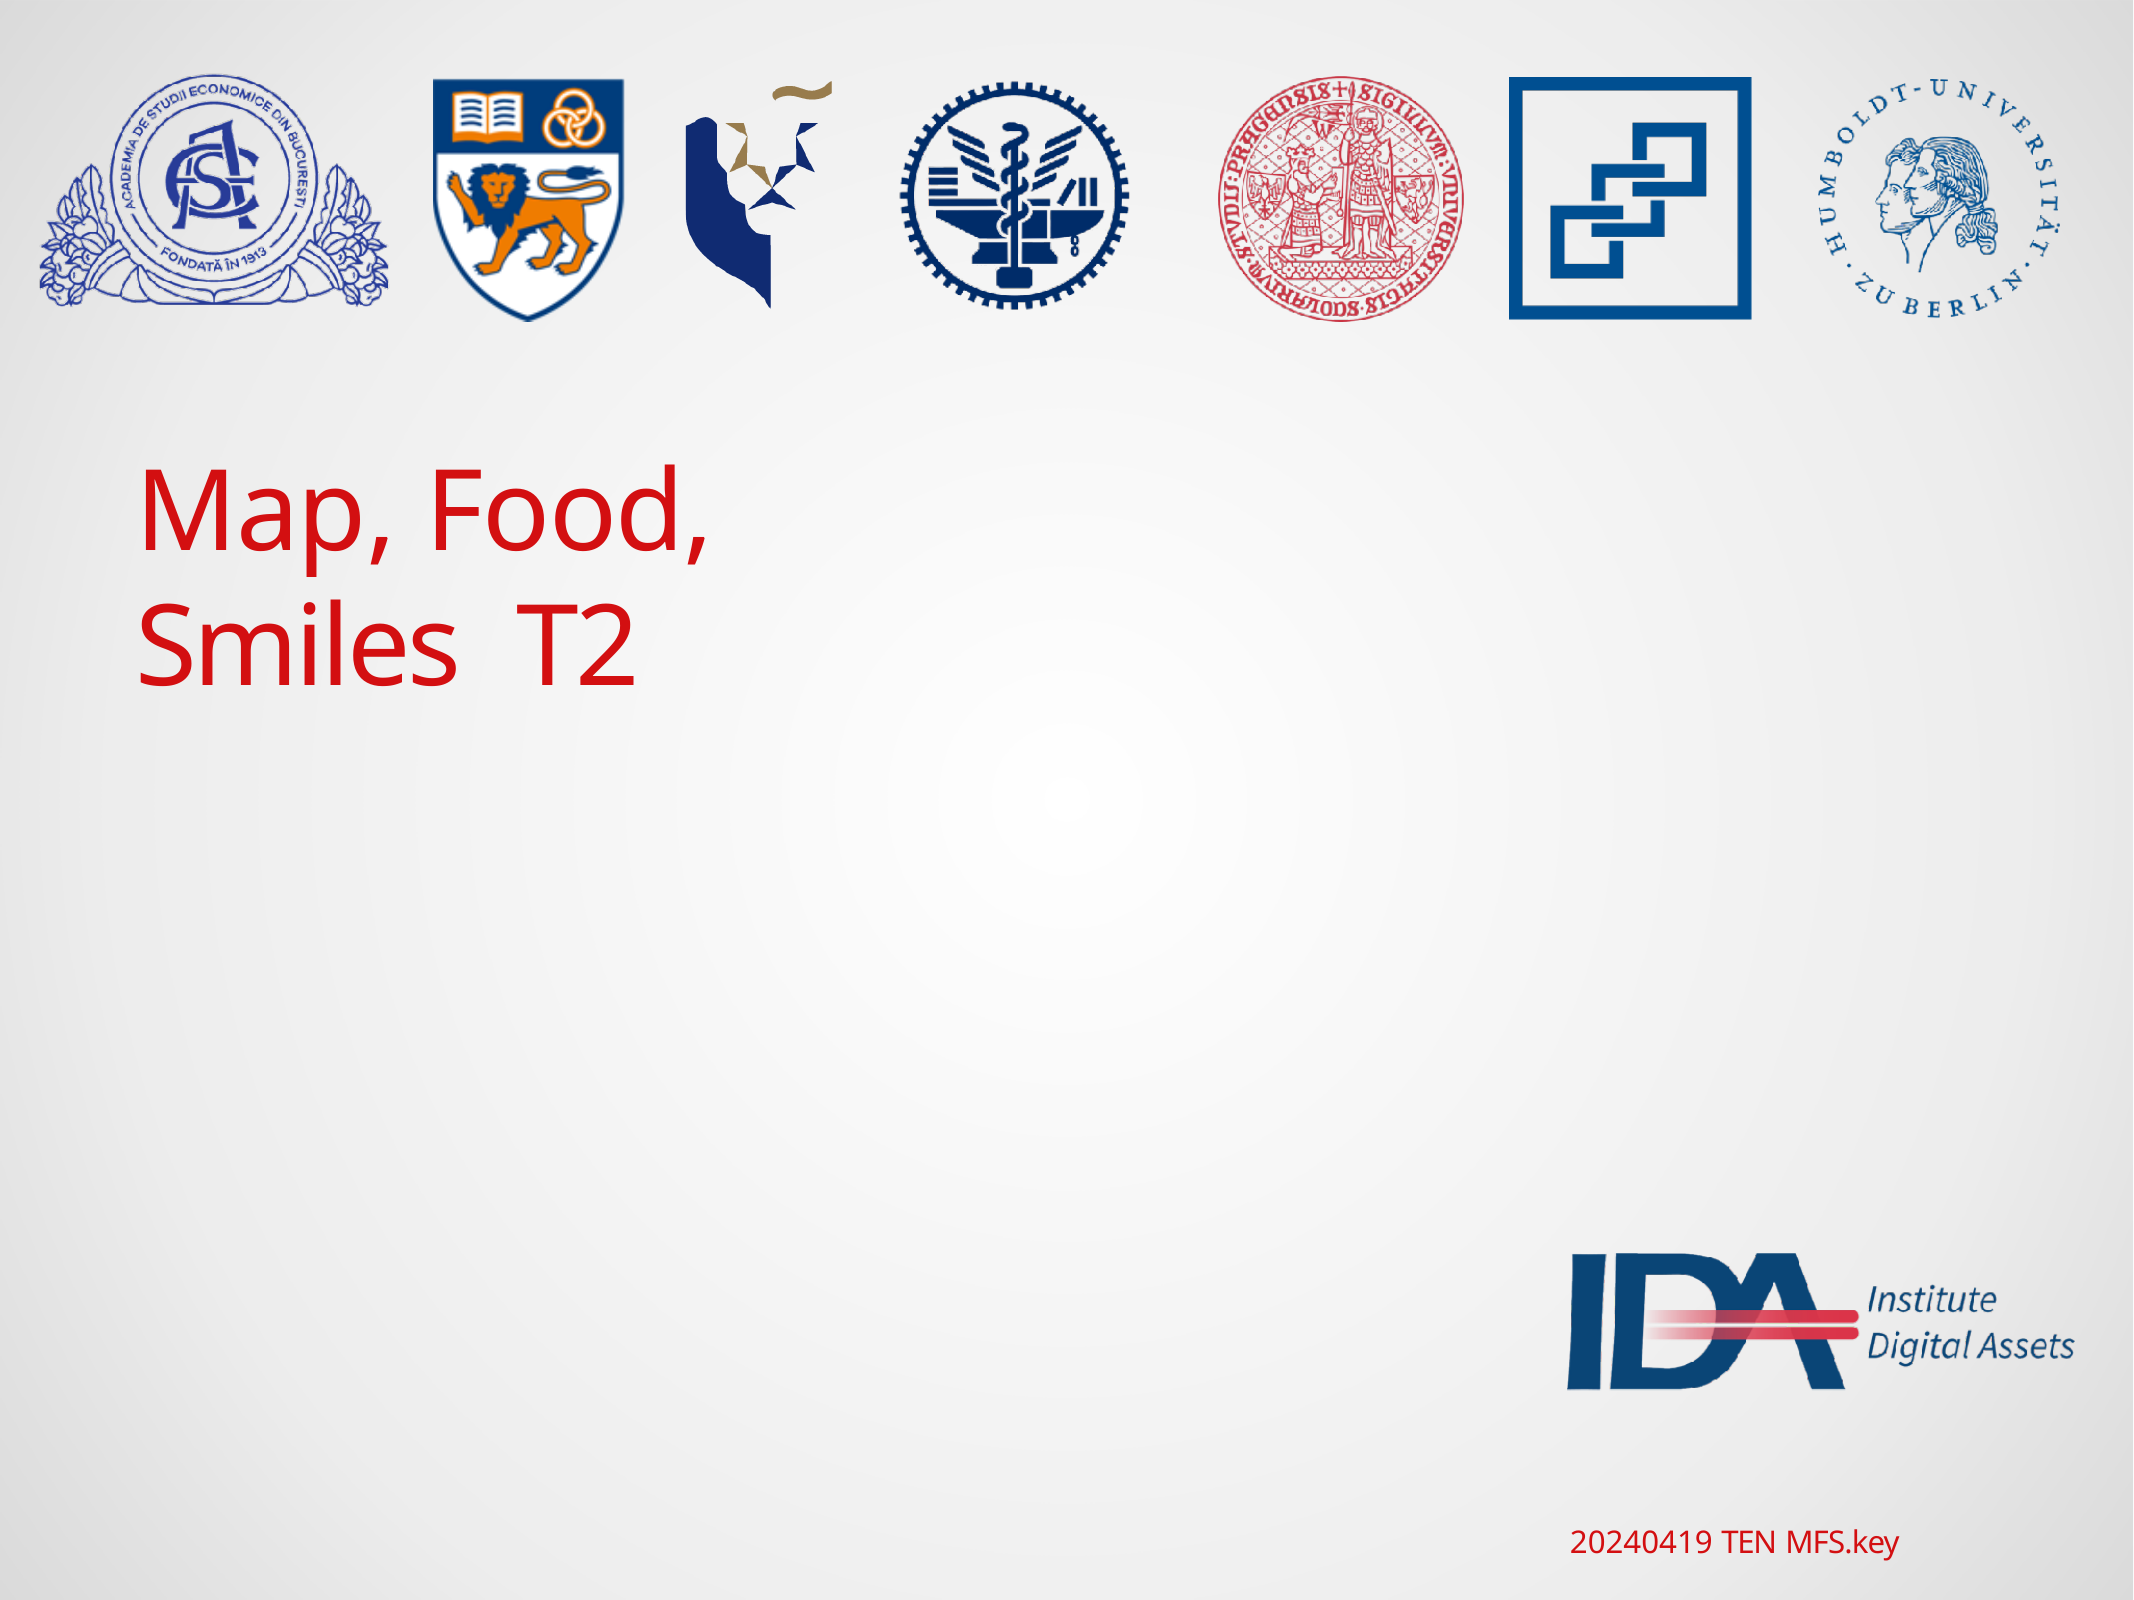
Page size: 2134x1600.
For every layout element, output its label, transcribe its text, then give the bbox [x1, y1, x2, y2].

title Map, Food, Smiles T2 [133, 436, 1045, 709]
picture [0, 0, 2134, 1600]
text_box 20240419 TEN MFS.key [1567, 1521, 1904, 1560]
